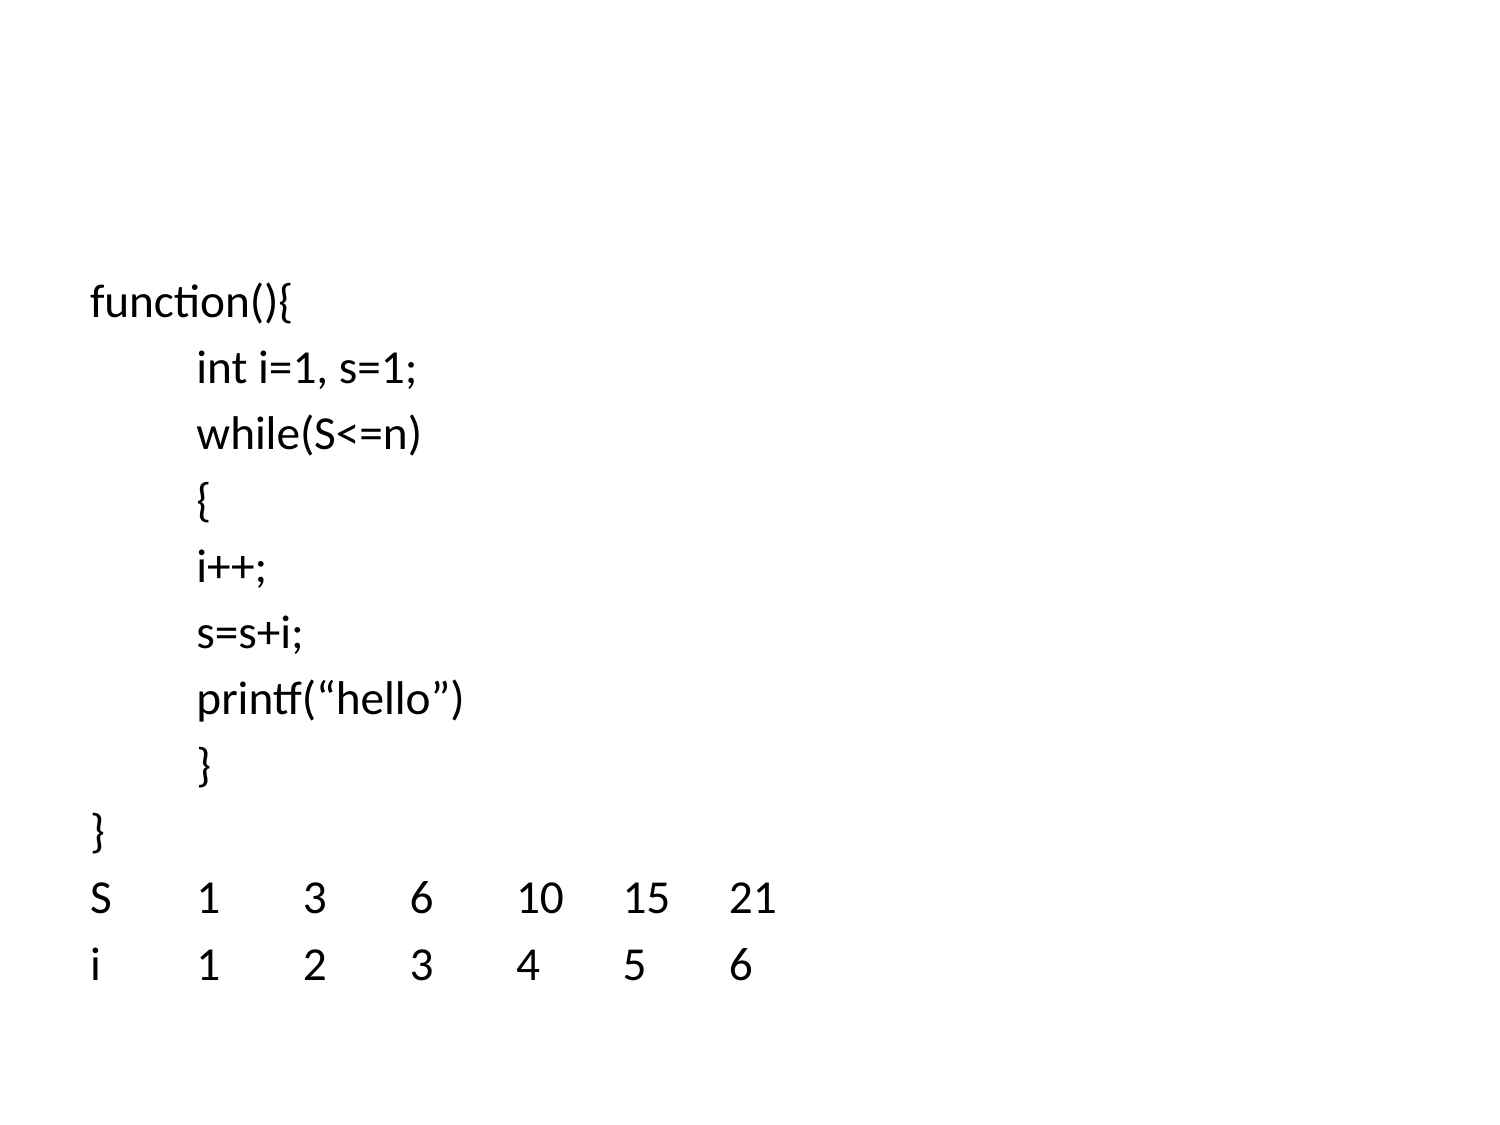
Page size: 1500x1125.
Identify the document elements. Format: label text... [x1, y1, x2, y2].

list function(){ int i=1, s=1; while(S<=n) { i++; s=s+i; printf(“hello”) } } S 1 3 6 10 15 21 i 1 2 3 4 5 6 [75, 262, 1425, 1005]
